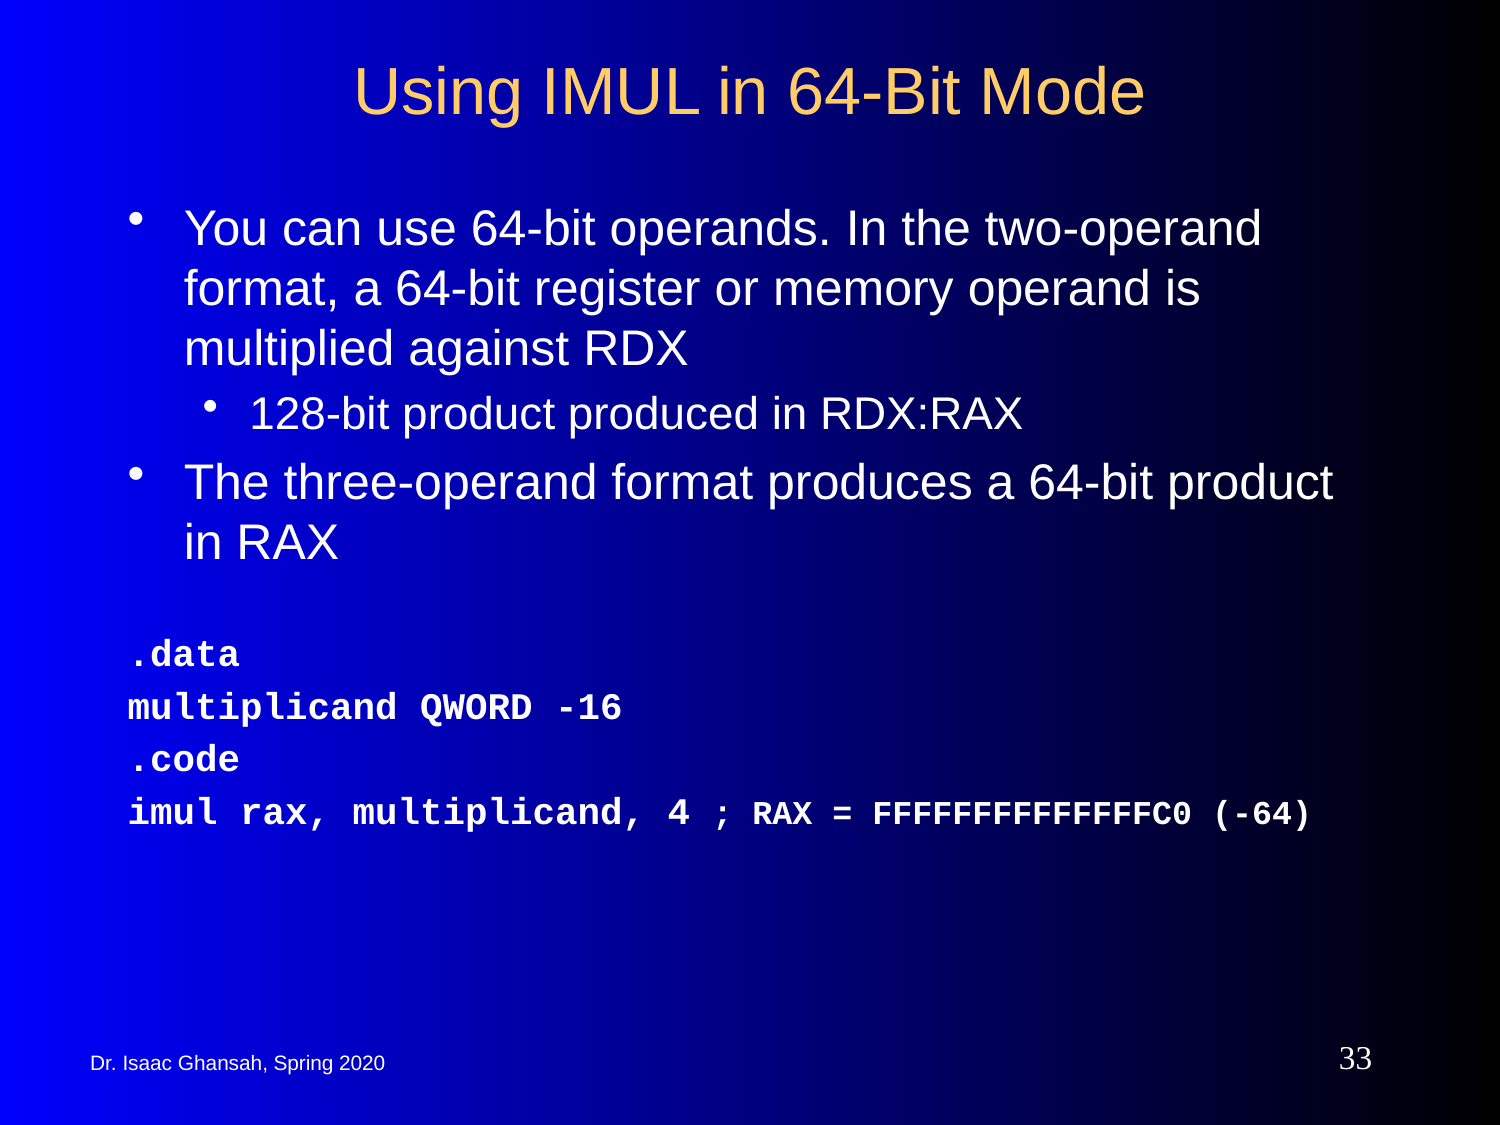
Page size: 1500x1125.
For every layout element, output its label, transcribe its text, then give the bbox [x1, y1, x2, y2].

footer Dr. Isaac Ghansah, Spring 2020 [75, 1037, 800, 1088]
title Using IMUL in 64-Bit Mode [112, 37, 1388, 138]
list You can use 64-bit operands. In the two-operand format, a 64-bit register or memory operand is multiplied against RDX 128-bit product produced in RDX:RAX The three-operand format produces a 64-bit product in RAX .data multiplicand QWORD -16 .code imul rax, multiplicand, 4 ; RAX = FFFFFFFFFFFFFFC0 (-64) [112, 187, 1388, 925]
slide_number 33 [1224, 1025, 1388, 1088]
